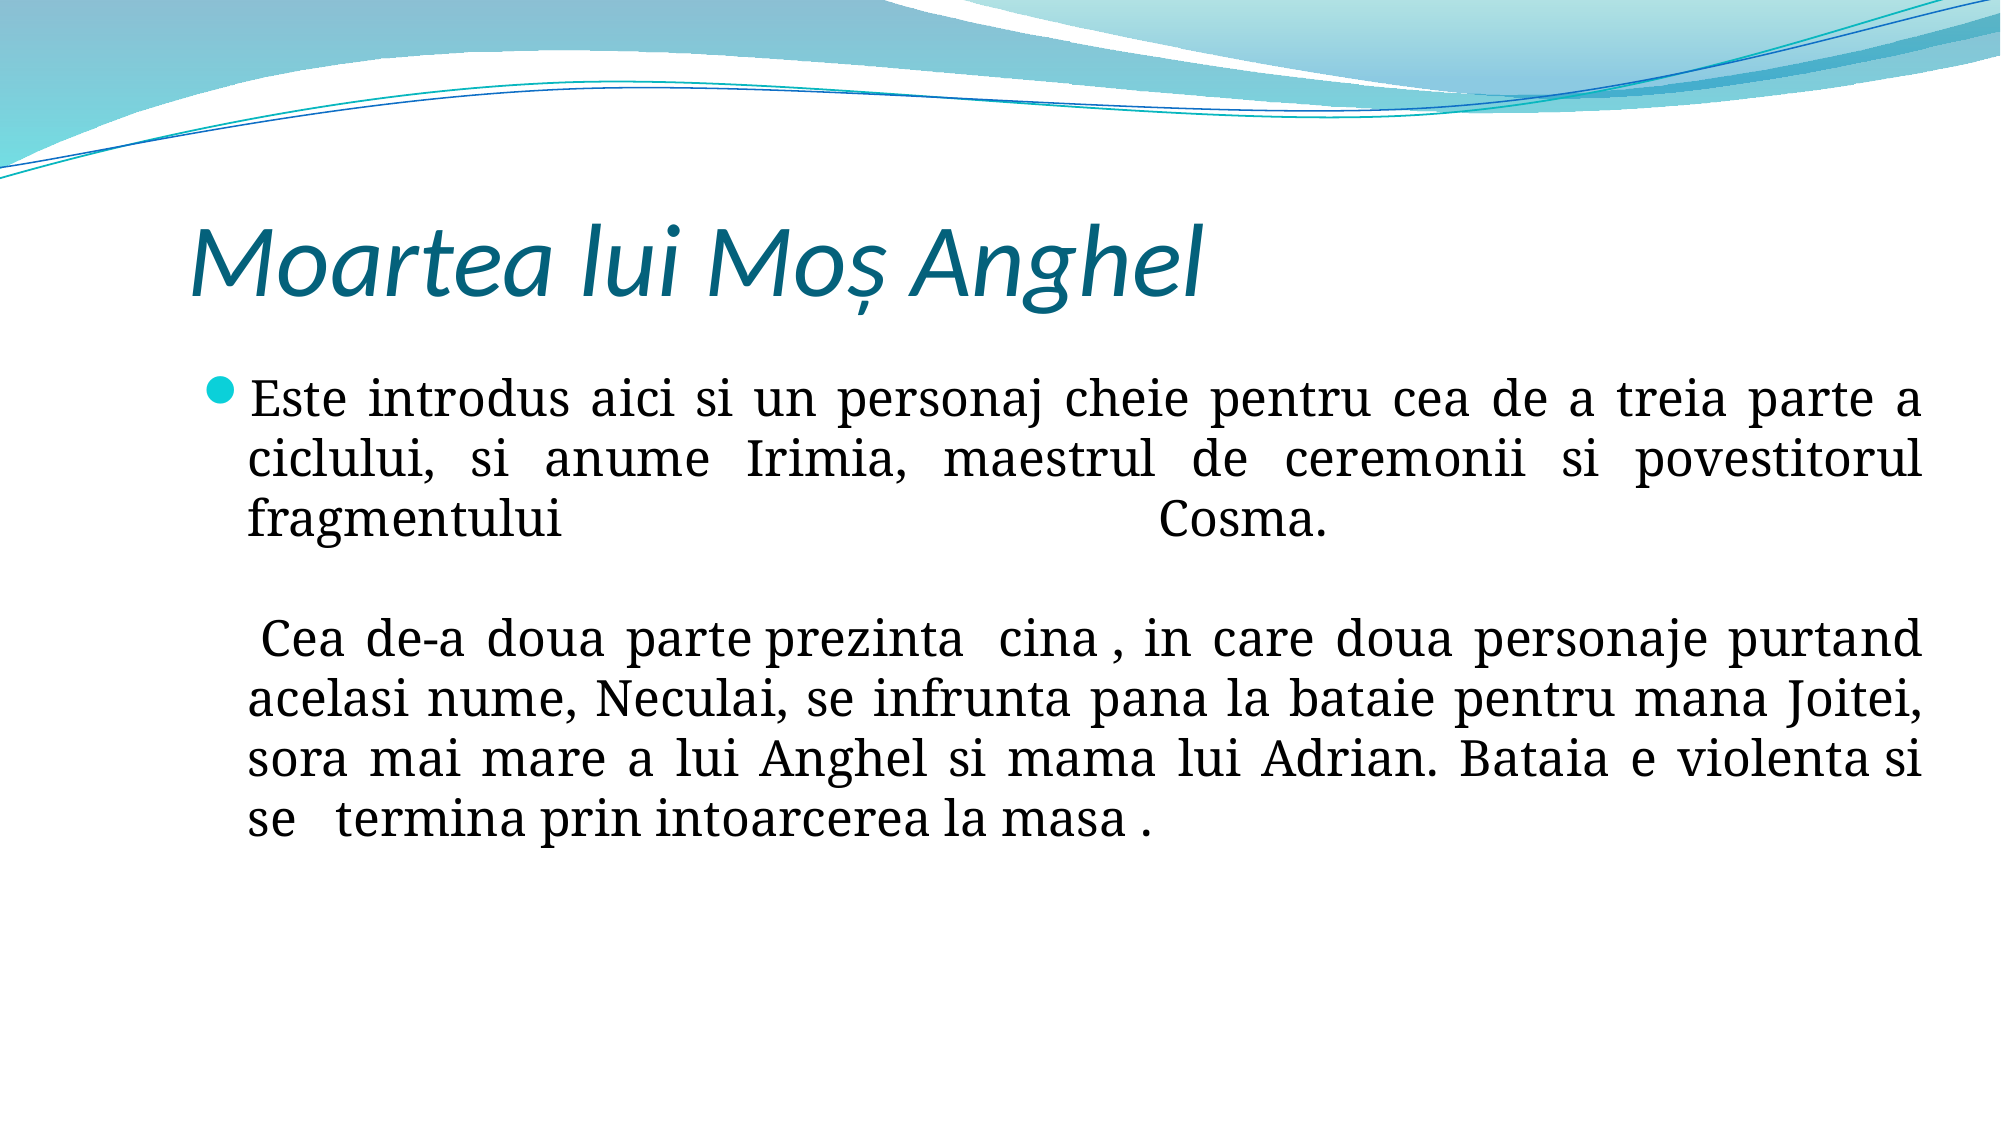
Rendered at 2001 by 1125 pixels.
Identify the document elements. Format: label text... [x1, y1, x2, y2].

list Este introdus aici si un personaj cheie pentru cea de a treia parte a ciclului, si anume Irimia, maestrul de ceremonii si povestitorul fragmentului Cosma. Cea de-a doua parte prezinta cina , in care doua personaje purtand acelasi nume, Neculai, se infrunta pana la bataie pentru mana Joitei, sora mai mare a lui Anghel si mama lui Adrian. Bataia e violenta si se termina prin intoarcerea la masa . [187, 358, 1940, 1079]
title Moartea lui Moș Anghel [187, 129, 1988, 318]
